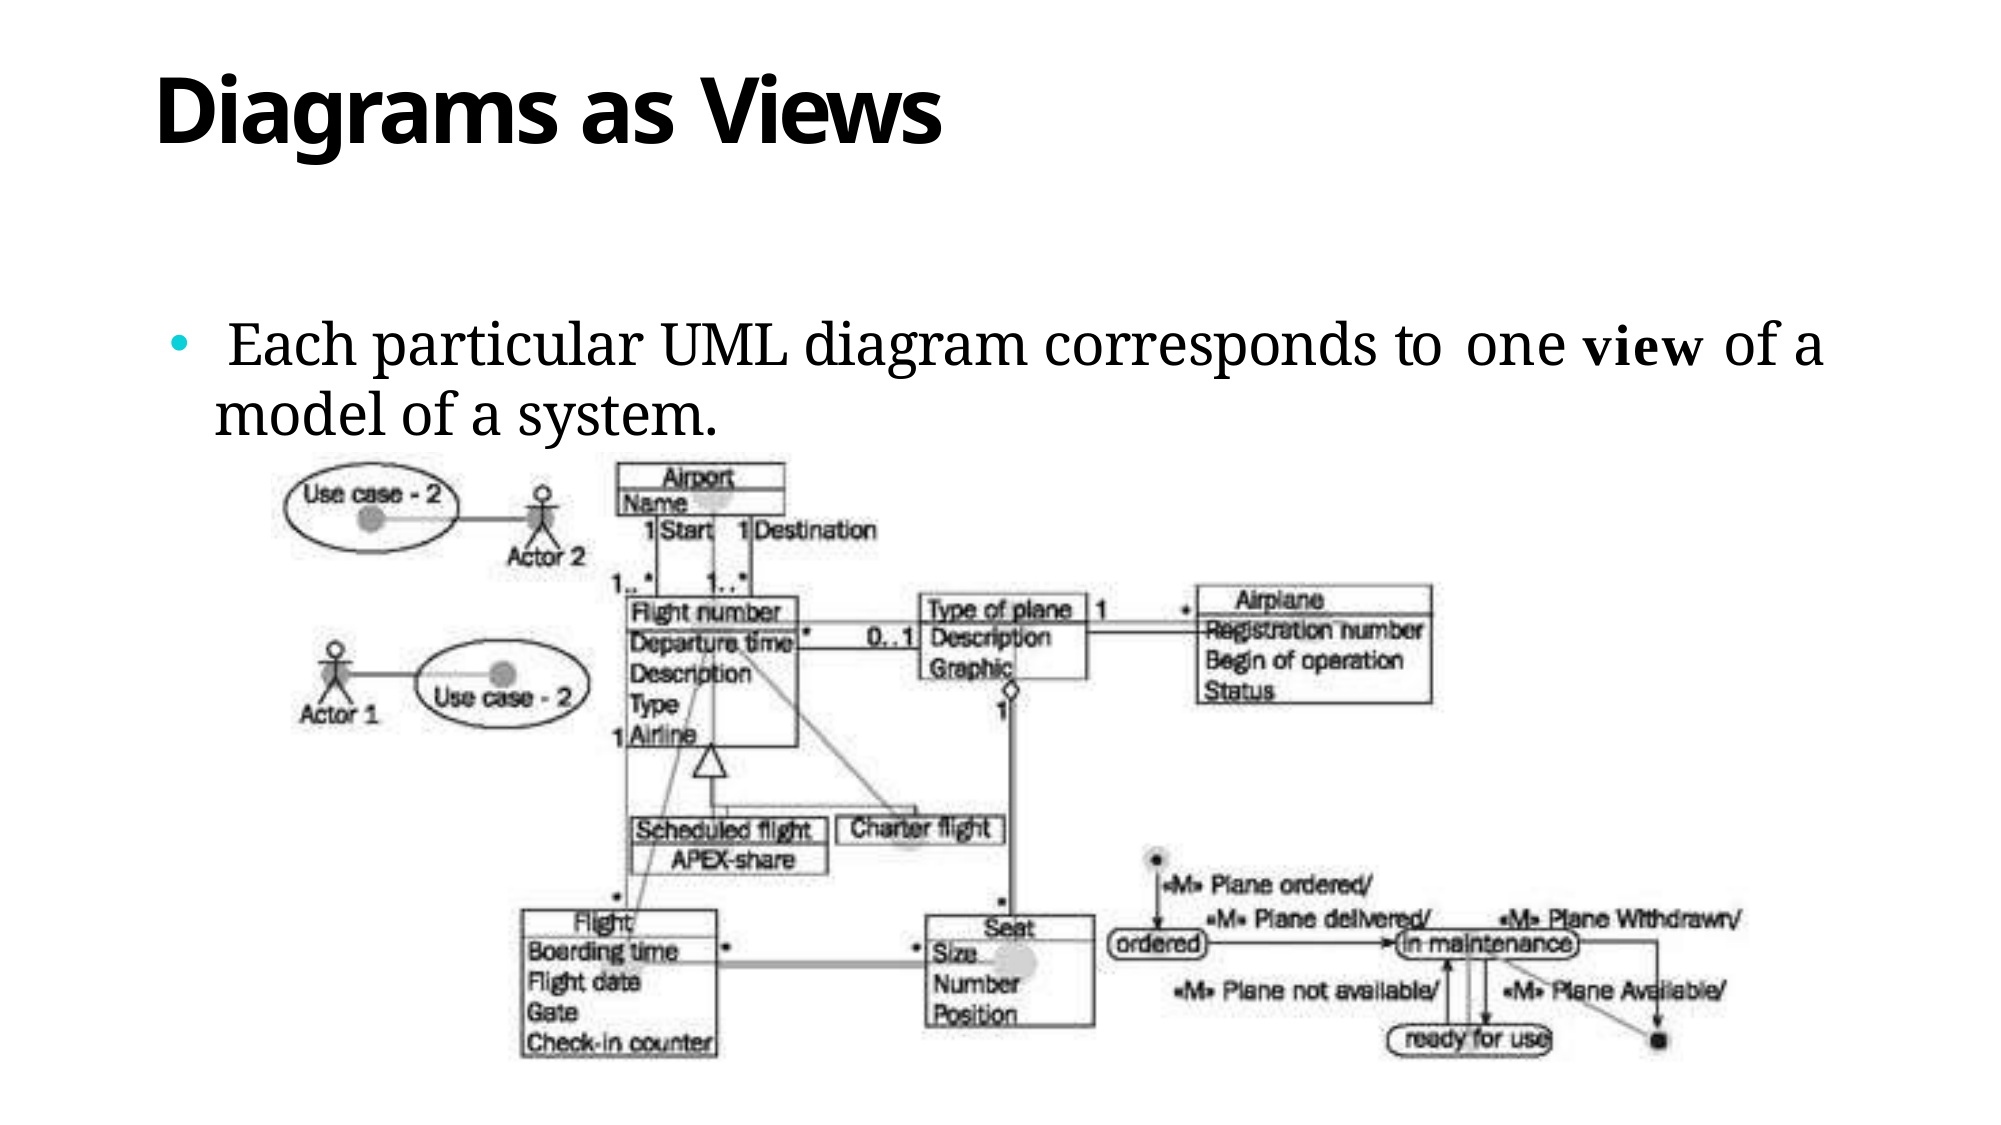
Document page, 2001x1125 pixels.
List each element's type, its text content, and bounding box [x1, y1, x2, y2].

list Each particular UML diagram corresponds to one view of a model of a system. [137, 299, 1863, 1014]
text_box [270, 452, 1771, 1084]
title Diagrams as Views [137, 59, 1863, 278]
